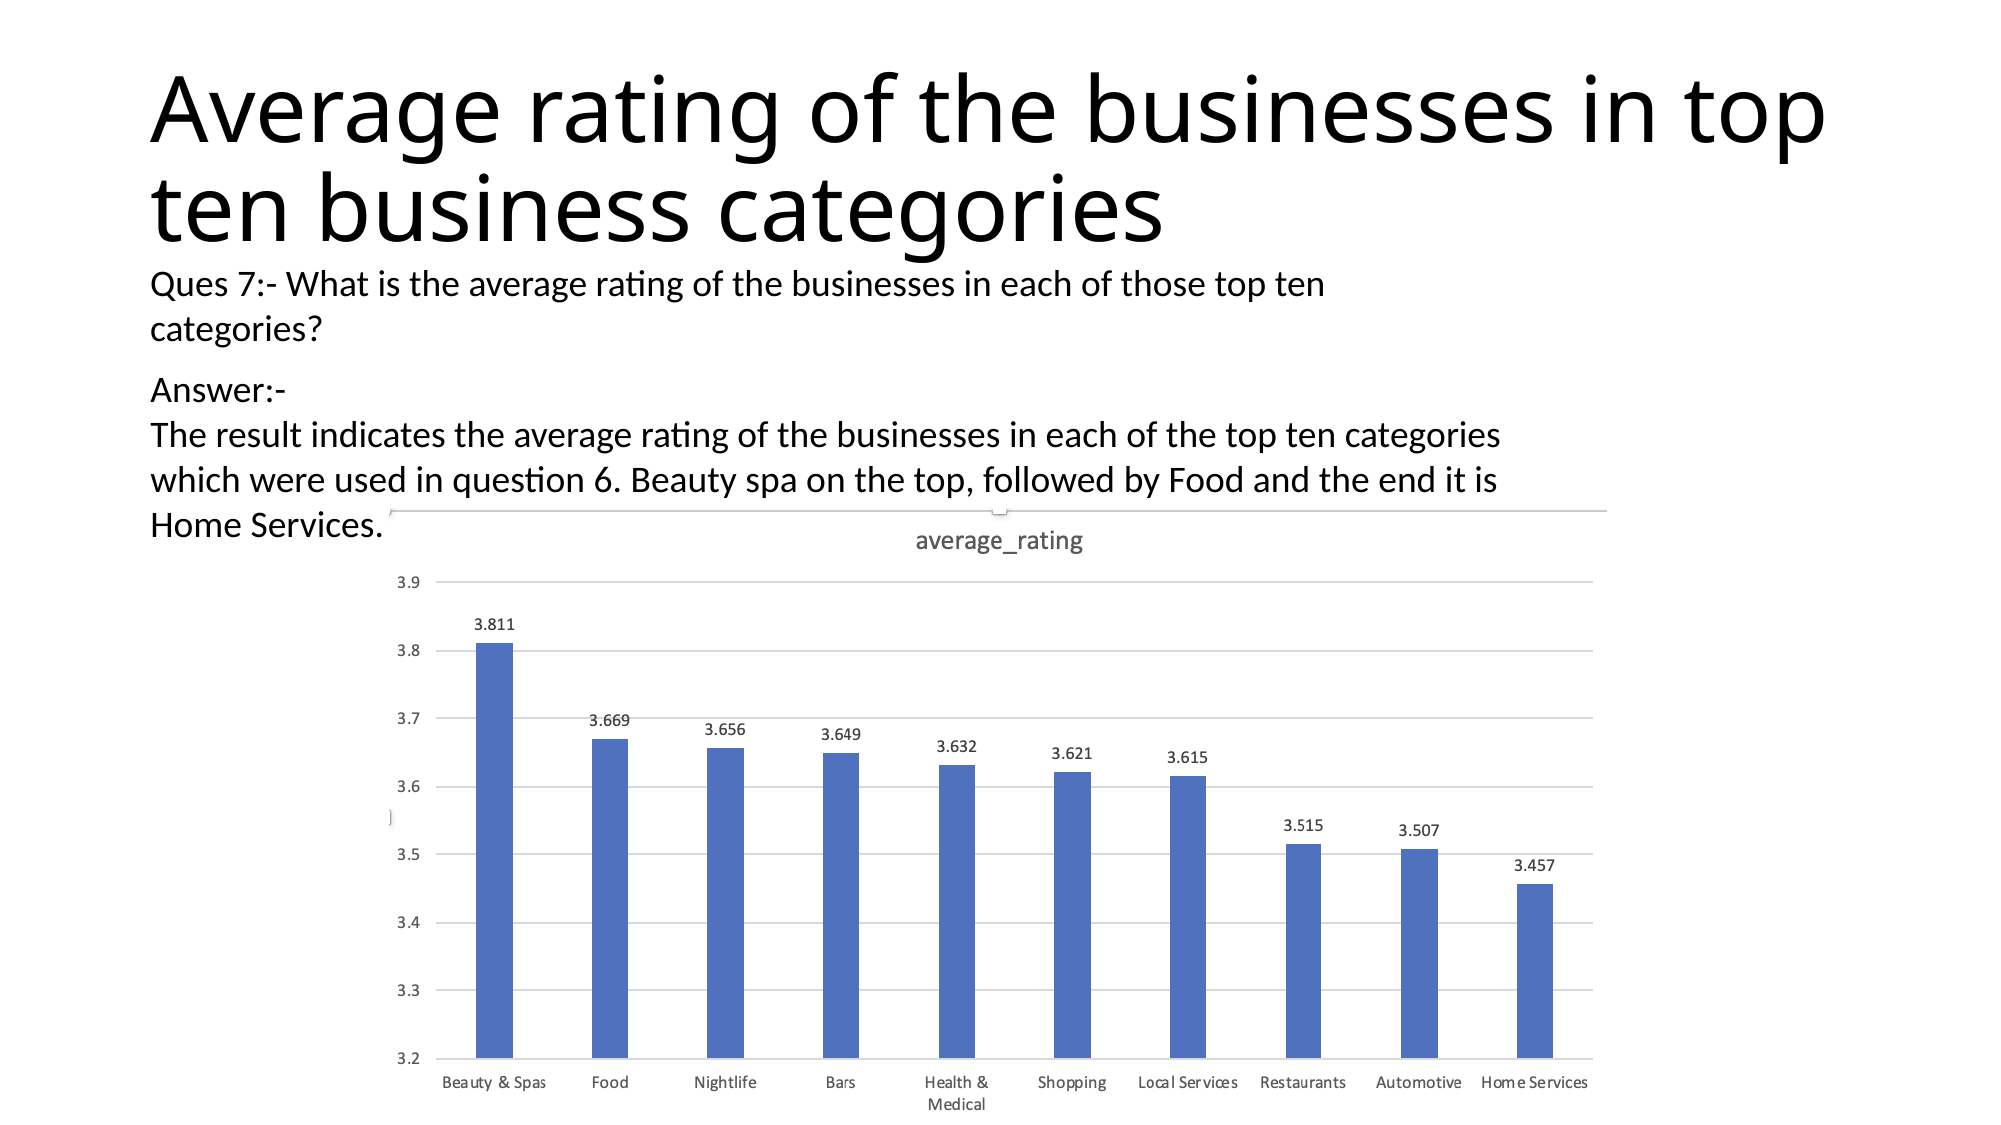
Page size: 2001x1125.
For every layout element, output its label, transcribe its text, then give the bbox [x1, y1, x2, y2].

picture [389, 508, 1607, 1119]
text_box Ques 7:- What is the average rating of the businesses in each of those top ten categories? [135, 251, 1460, 357]
title Average rating of the businesses in top ten business categories [135, 53, 1861, 272]
text_box Answer:- The result indicates the average rating of the businesses in each of the top ten categories which were used in question 6. Beauty spa on the top, followed by Food and the end it is Home Services. [135, 357, 1576, 553]
